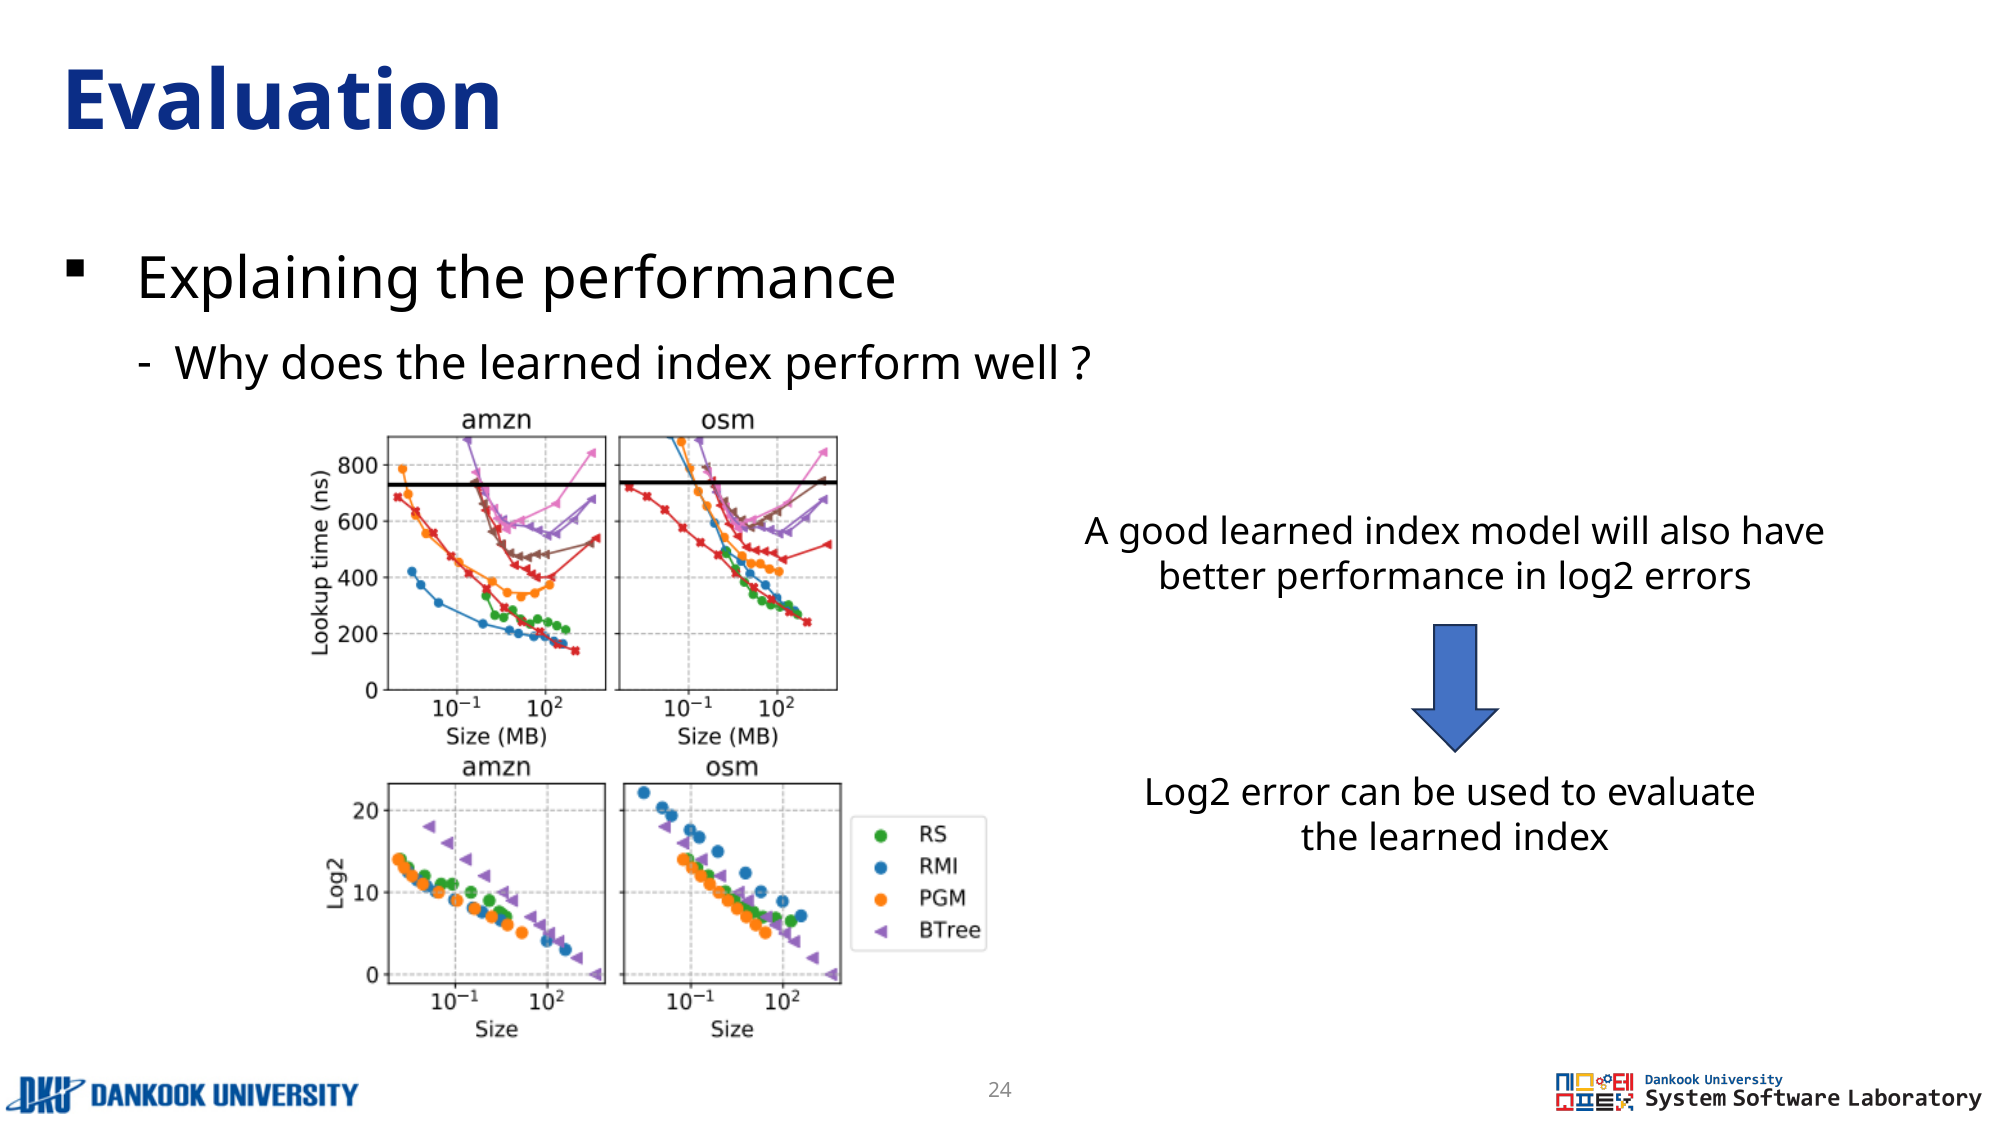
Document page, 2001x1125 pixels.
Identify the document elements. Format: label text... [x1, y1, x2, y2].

list Explaining the performance Why does the learned index perform well ? [46, 219, 1945, 1050]
picture [5, 1076, 359, 1114]
title Evaluation [46, 34, 1504, 171]
picture [1548, 1064, 2001, 1125]
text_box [1069, 499, 1842, 867]
slide_number 24 [774, 1067, 1225, 1116]
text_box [298, 399, 1020, 1054]
